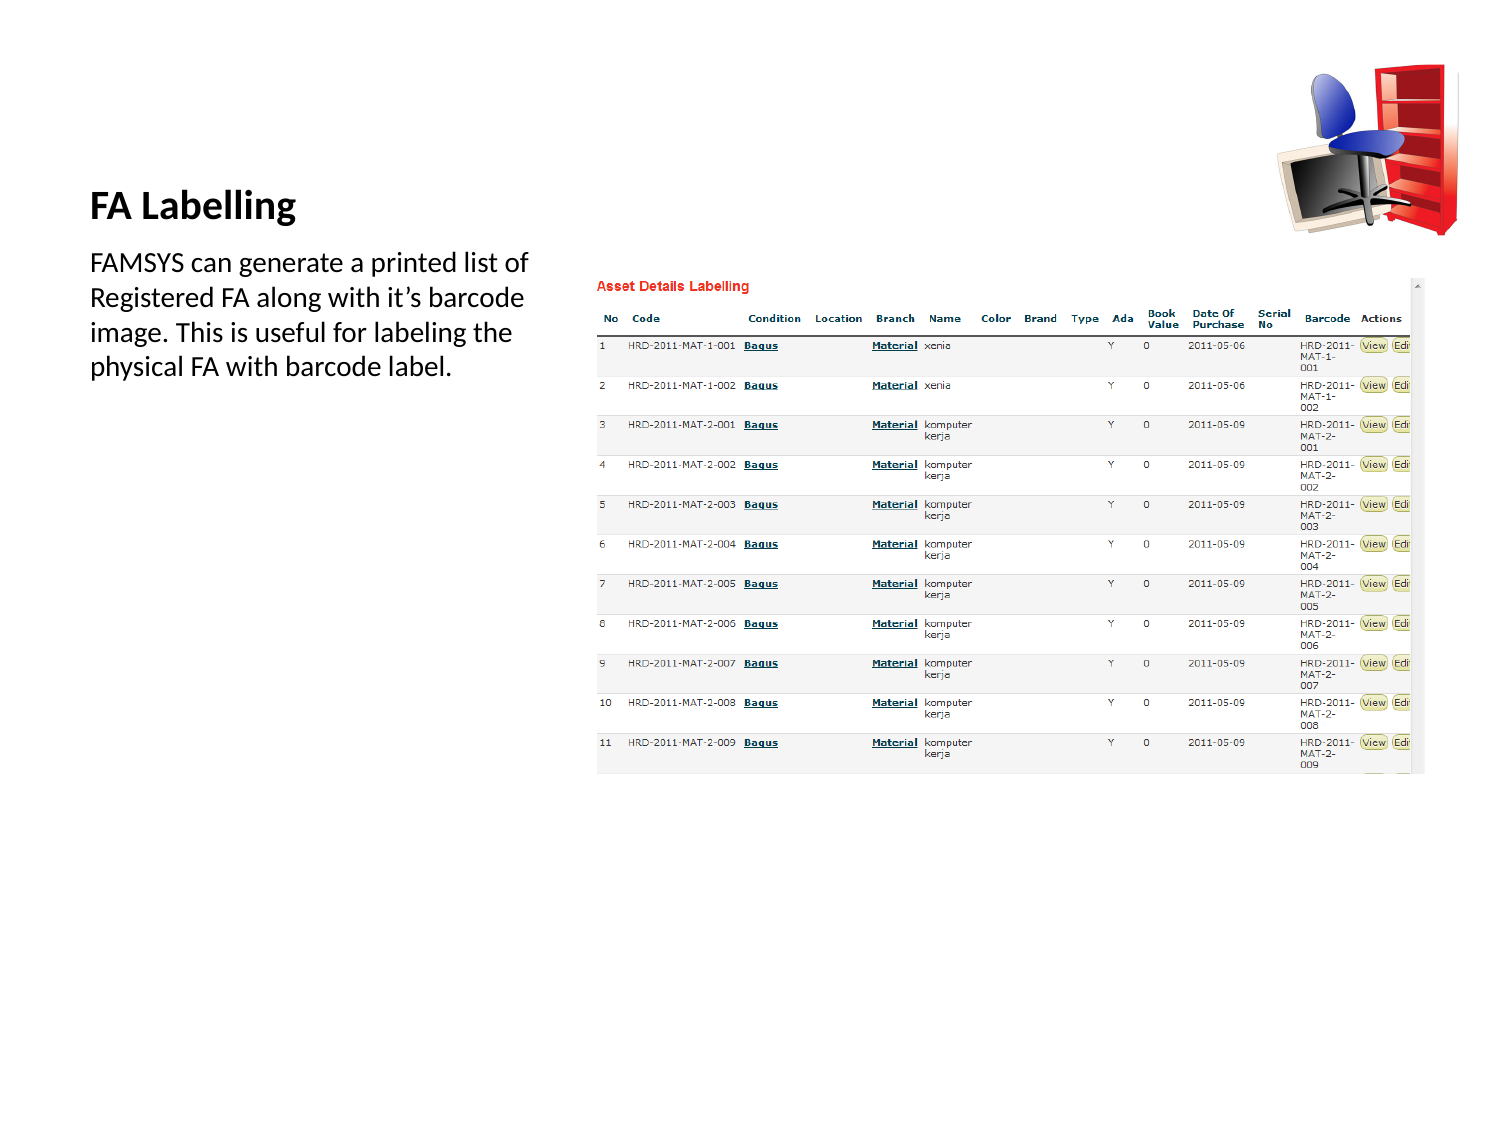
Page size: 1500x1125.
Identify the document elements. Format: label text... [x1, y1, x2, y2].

list FAMSYS can generate a printed list of Registered FA along with it’s barcode image. This is useful for labeling the physical FA with barcode label. [75, 235, 569, 1005]
title FA Labelling [75, 44, 569, 235]
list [586, 275, 1426, 774]
text_box [1272, 60, 1465, 240]
